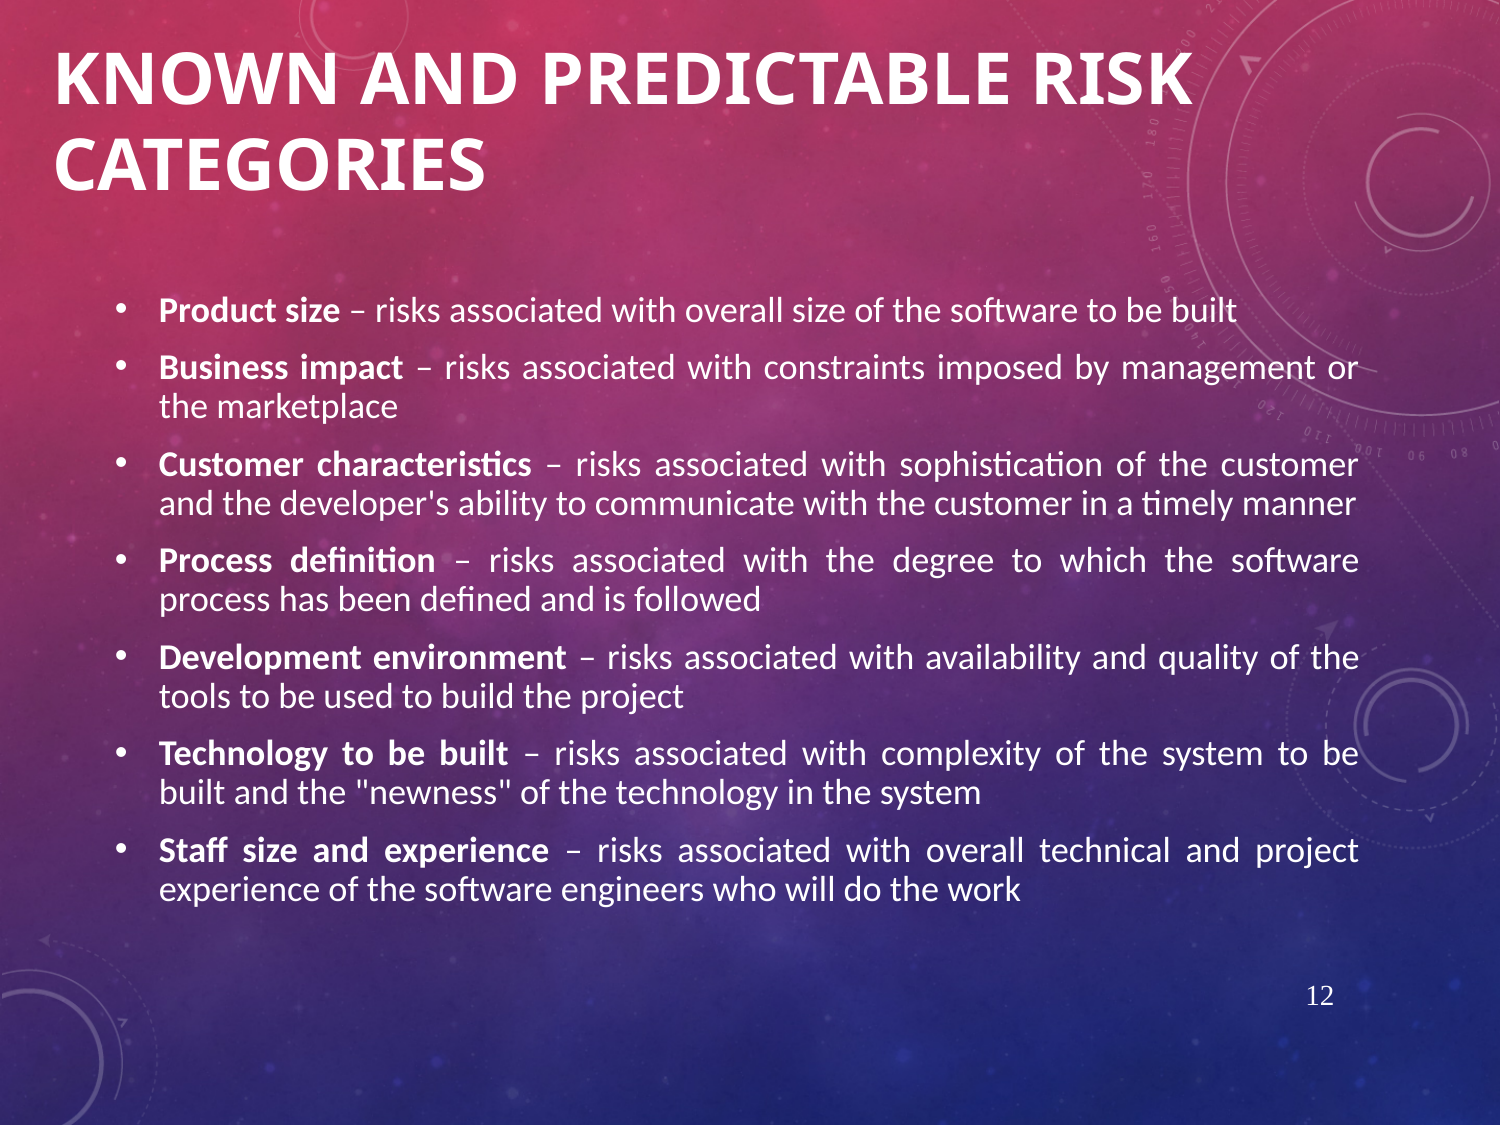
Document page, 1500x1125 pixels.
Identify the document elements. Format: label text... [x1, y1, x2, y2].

slide_number 12 [1281, 963, 1350, 1025]
picture [0, 0, 1500, 1125]
title Known and Predictable Risk Categories [37, 24, 1463, 213]
list Product size – risks associated with overall size of the software to be built Business impact – risks associated with constraints imposed by management or the marketplace Customer characteristics – risks associated with sophistication of the customer and the developer's ability to communicate with the customer in a timely manner Process definition – risks associated with the degree to which the software process has been defined and is followed Development environment – risks associated with availability and quality of the tools to be used to build the project Technology to be built – risks associated with complexity of the system to be built and the "newness" of the technology in the system Staff size and experience – risks associated with overall technical and project experience of the software engineers who will do the work [99, 262, 1375, 938]
